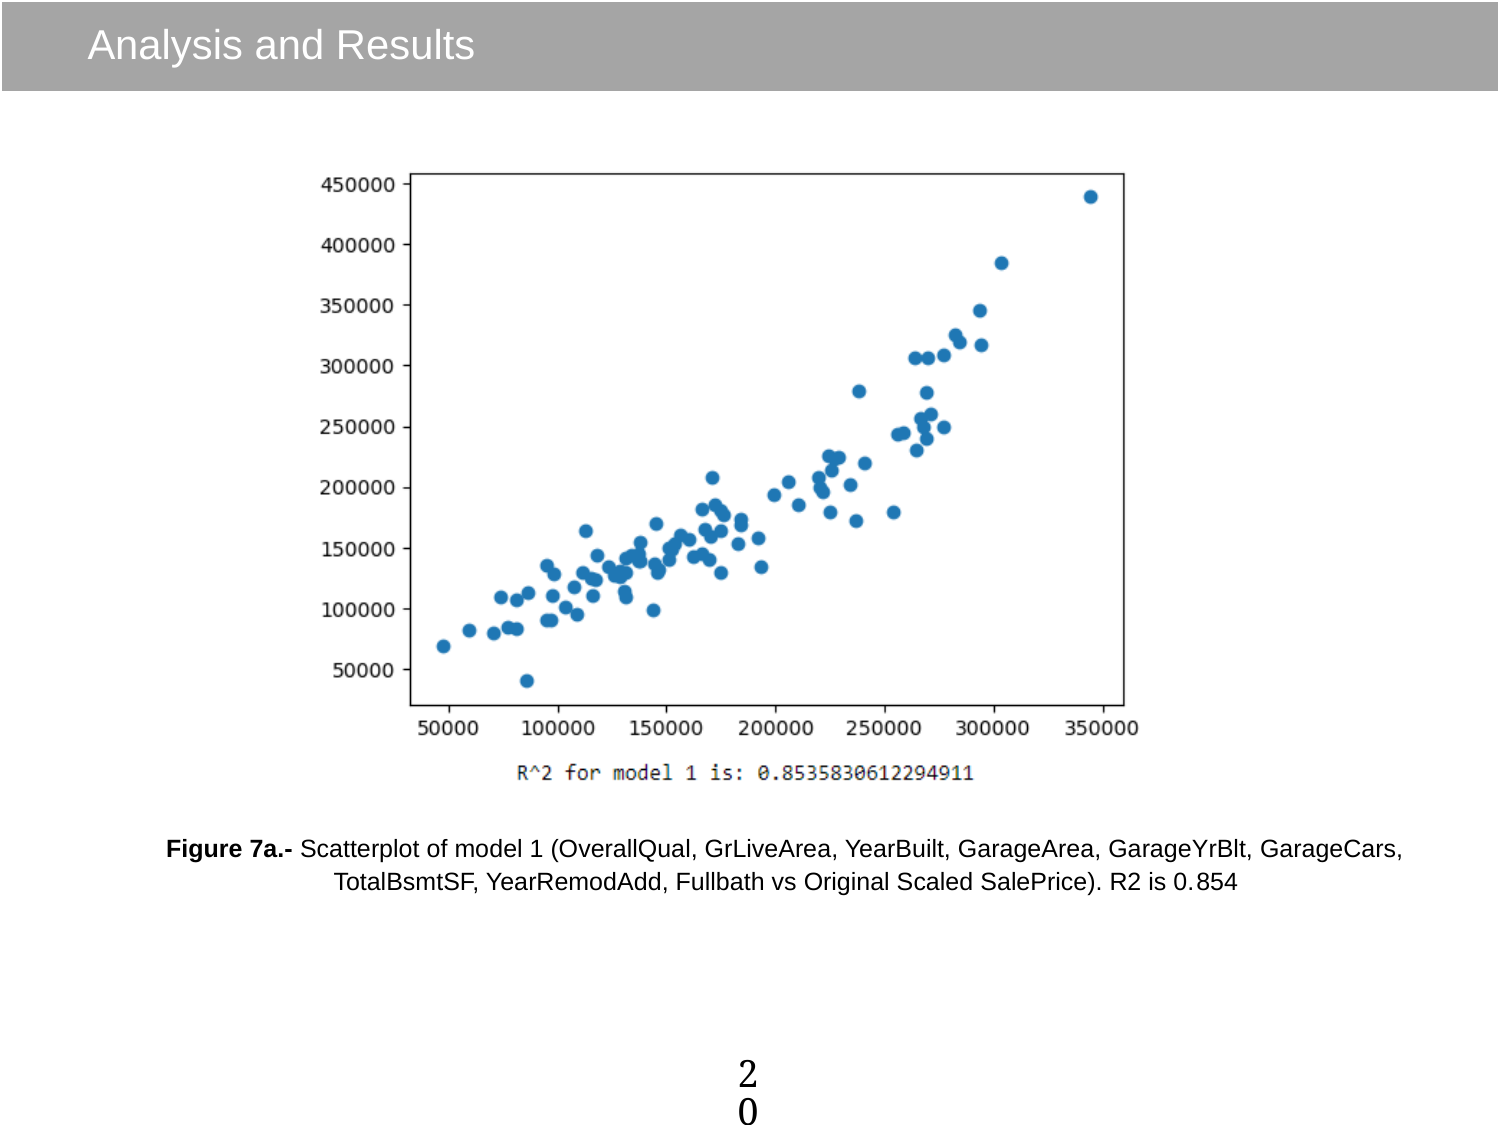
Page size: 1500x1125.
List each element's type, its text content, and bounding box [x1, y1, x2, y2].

picture [305, 159, 1155, 801]
slide_number 20 [730, 1042, 770, 1125]
title Analysis and Results [79, 2, 1231, 91]
list Figure 7a.- Scatterplot of model 1 (OverallQual, GrLiveArea, YearBuilt, GarageArea, GarageYrBlt, GarageCars, TotalBsmtSF, YearRemodAdd, Fullbath vs Original Scaled SalePrice). R2 is 0.854 [135, 821, 1437, 910]
